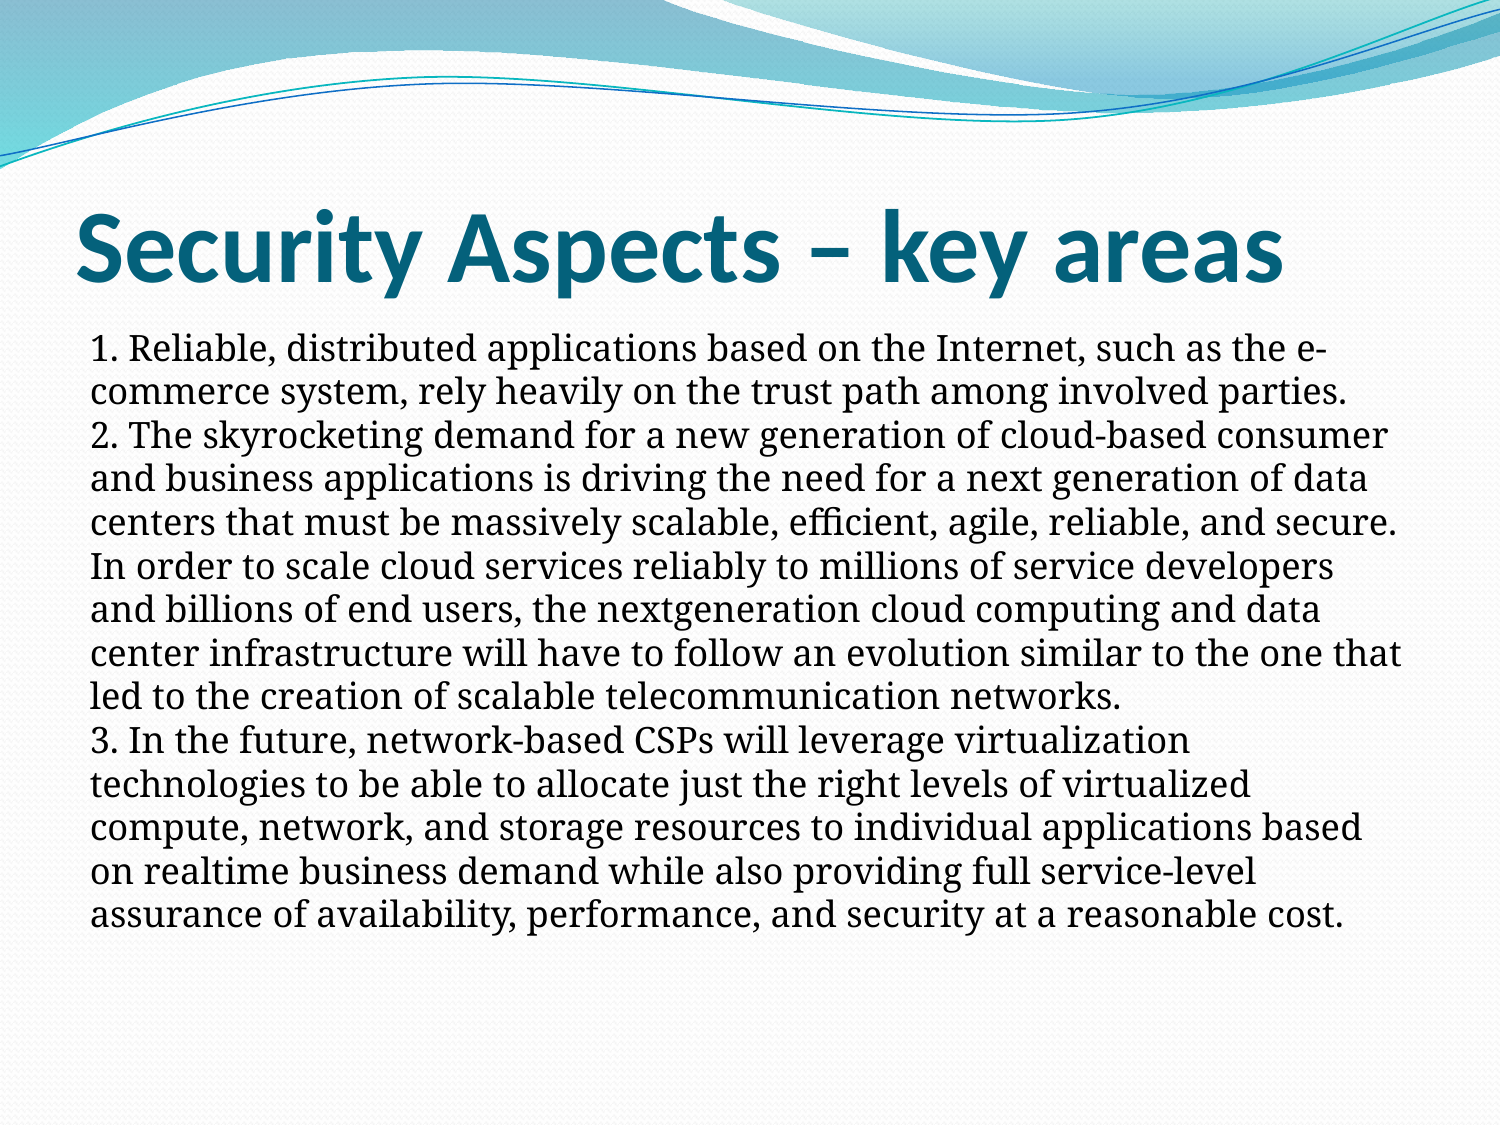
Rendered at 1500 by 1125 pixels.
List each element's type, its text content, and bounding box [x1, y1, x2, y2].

title Security Aspects – key areas [75, 115, 1425, 303]
list 1. Reliable, distributed applications based on the Internet, such as the e-commerce system, rely heavily on the trust path among involved parties. 2. The skyrocketing demand for a new generation of cloud-based consumer and business applications is driving the need for a next generation of data centers that must be massively scalable, efficient, agile, reliable, and secure. In order to scale cloud services reliably to millions of service developers and billions of end users, the nextgeneration cloud computing and data center infrastructure will have to follow an evolution similar to the one that led to the creation of scalable telecommunication networks. 3. In the future, network-based CSPs will leverage virtualization technologies to be able to allocate just the right levels of virtualized compute, network, and storage resources to individual applications based on realtime business demand while also providing full service-level assurance of availability, performance, and security at a reasonable cost. [75, 317, 1425, 1038]
